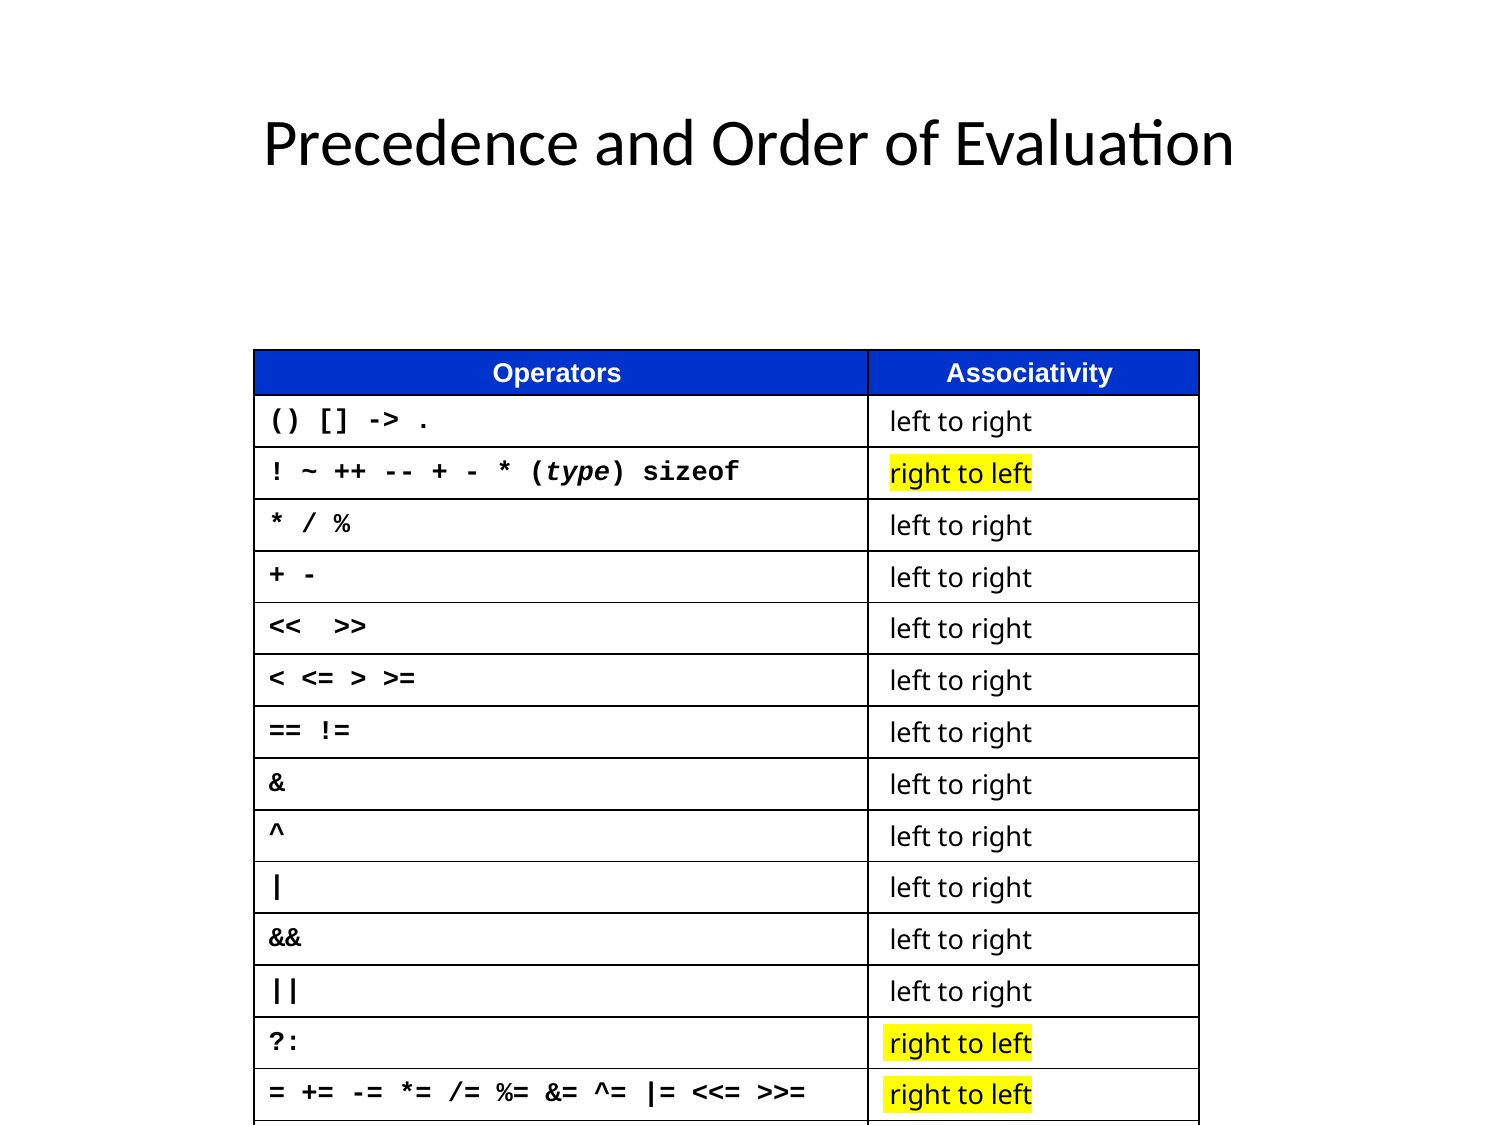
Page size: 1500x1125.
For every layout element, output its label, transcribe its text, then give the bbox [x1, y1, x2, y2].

table_cell left to right [869, 396, 1198, 446]
table_cell left to right [869, 759, 1198, 809]
table_header Associativity [869, 351, 1198, 394]
title Precedence and Order of Evaluation [75, 45, 1425, 233]
table_cell = += -= *= /= %= &= ^= |= <<= >>= [255, 1069, 867, 1120]
table_cell + - [255, 552, 867, 602]
table_cell left to right [869, 552, 1198, 602]
table_cell << >> [255, 603, 867, 653]
table_cell left to right [869, 811, 1198, 861]
table_cell left to right [869, 1121, 1198, 1125]
table_cell right to left [869, 1069, 1198, 1120]
table_cell ?: [255, 1018, 867, 1068]
table_cell left to right [869, 862, 1198, 912]
table_cell , [255, 1121, 867, 1125]
table_header Operators [255, 351, 867, 394]
table_cell ! ~ ++ -- + - * (type) sizeof [255, 448, 867, 498]
table_cell || [255, 966, 867, 1016]
table_cell left to right [869, 500, 1198, 550]
table_cell && [255, 914, 867, 964]
table_cell & [255, 759, 867, 809]
table_cell () [] -> . [255, 396, 867, 446]
table_cell ^ [255, 811, 867, 861]
table_cell right to left [869, 1018, 1198, 1068]
table_cell * / % [255, 500, 867, 550]
table_cell left to right [869, 966, 1198, 1016]
table_cell == != [255, 707, 867, 757]
table_cell left to right [869, 603, 1198, 653]
table_cell | [255, 862, 867, 912]
table_cell left to right [869, 707, 1198, 757]
table_cell < <= > >= [255, 655, 867, 705]
table_cell left to right [869, 655, 1198, 705]
table_cell right to left [869, 448, 1198, 498]
table_cell left to right [869, 914, 1198, 964]
